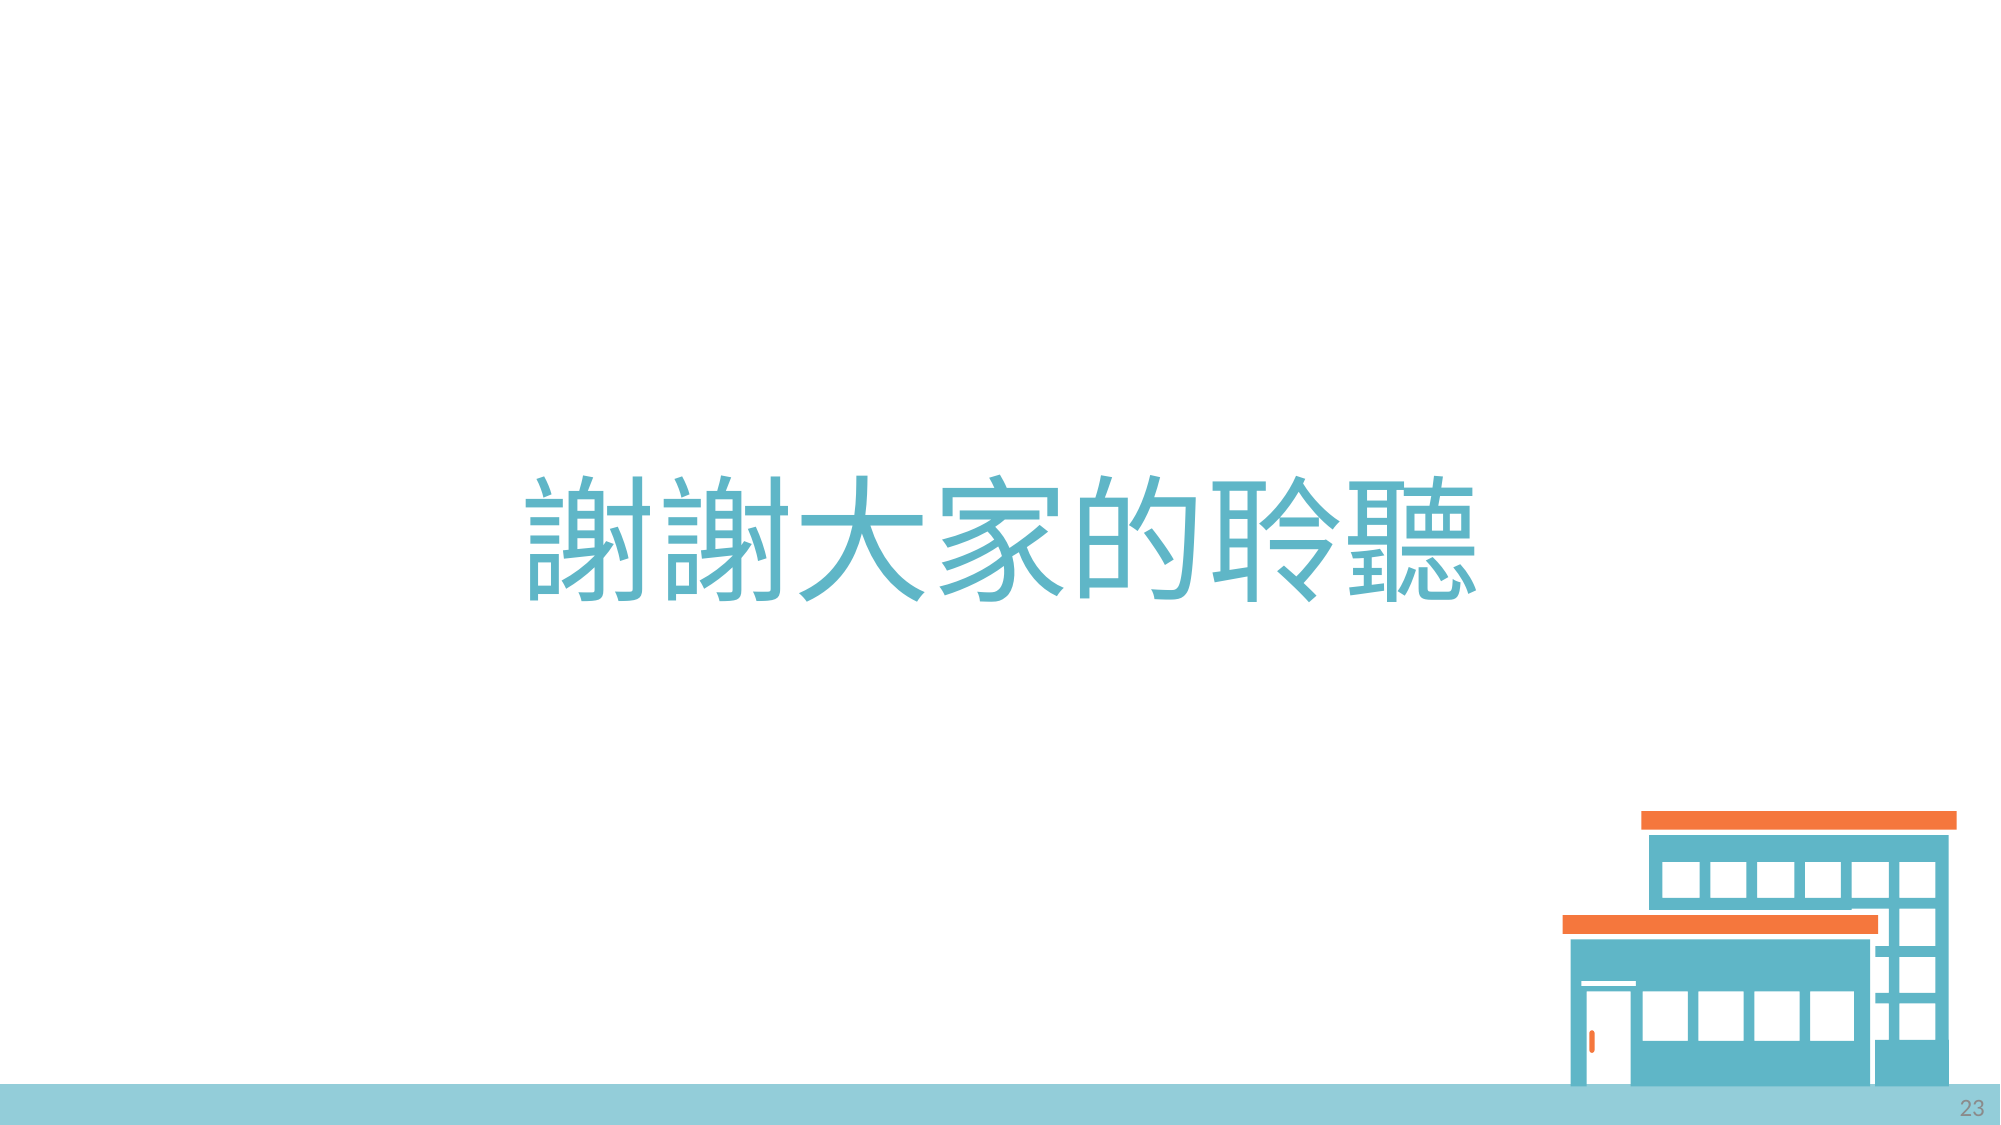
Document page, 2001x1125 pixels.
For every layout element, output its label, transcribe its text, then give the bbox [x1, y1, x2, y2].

slide_number 23 [1550, 1076, 2000, 1125]
text_box 謝謝大家的聆聽 [331, 447, 1669, 627]
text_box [1562, 811, 1957, 1087]
